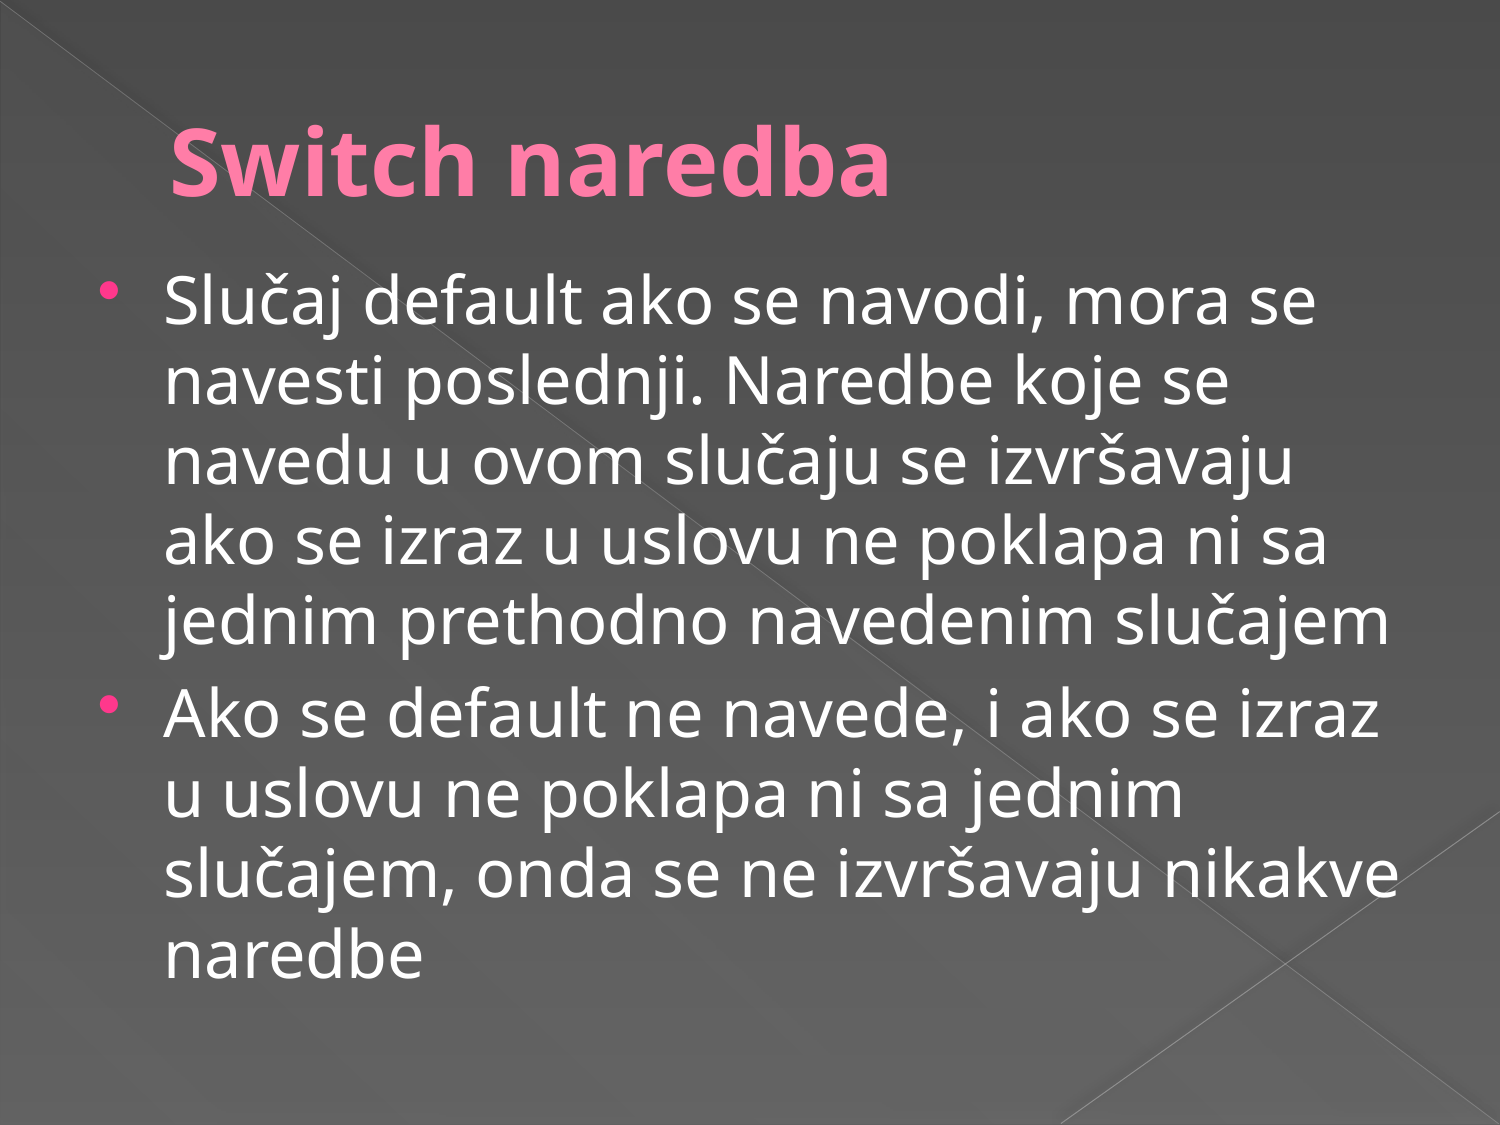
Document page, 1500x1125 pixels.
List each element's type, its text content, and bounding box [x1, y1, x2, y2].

title Switch naredba [75, 43, 1425, 249]
list Slučaj default ako se navodi, mora se navesti poslednji. Naredbe koje se navedu u ovom slučaju se izvršavaju ako se izraz u uslovu ne poklapa ni sa jednim prethodno navedenim slučajem Ako se default ne navede, i ako se izraz u uslovu ne poklapa ni sa jednim slučajem, onda se ne izvršavaju nikakve naredbe [75, 249, 1425, 1113]
